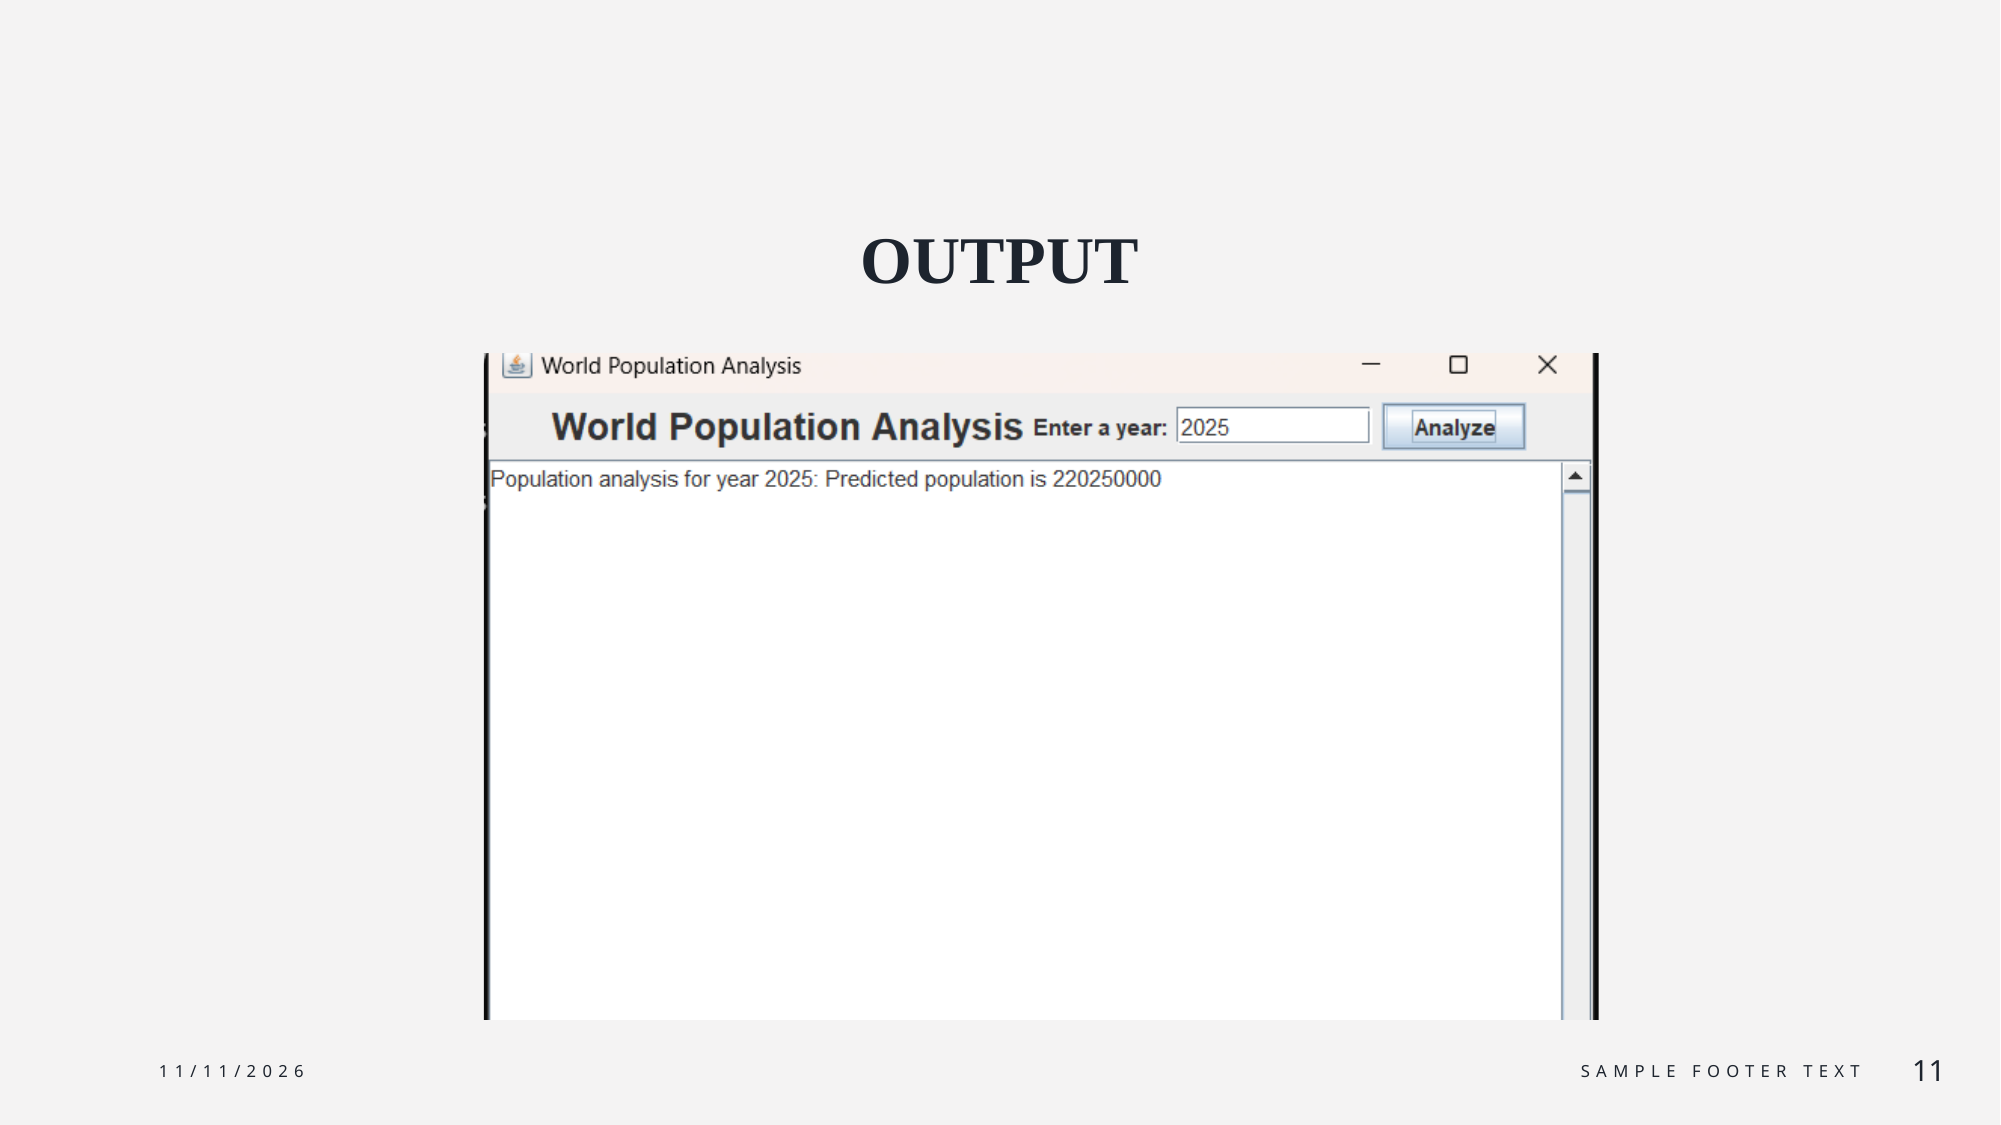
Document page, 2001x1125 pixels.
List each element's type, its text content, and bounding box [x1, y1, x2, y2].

title OUTPUT [142, 96, 1858, 305]
slide_number 11 [1875, 1042, 1961, 1103]
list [483, 352, 1599, 1020]
footer Sample Footer Text [1170, 1042, 1875, 1103]
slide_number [143, 1042, 594, 1103]
